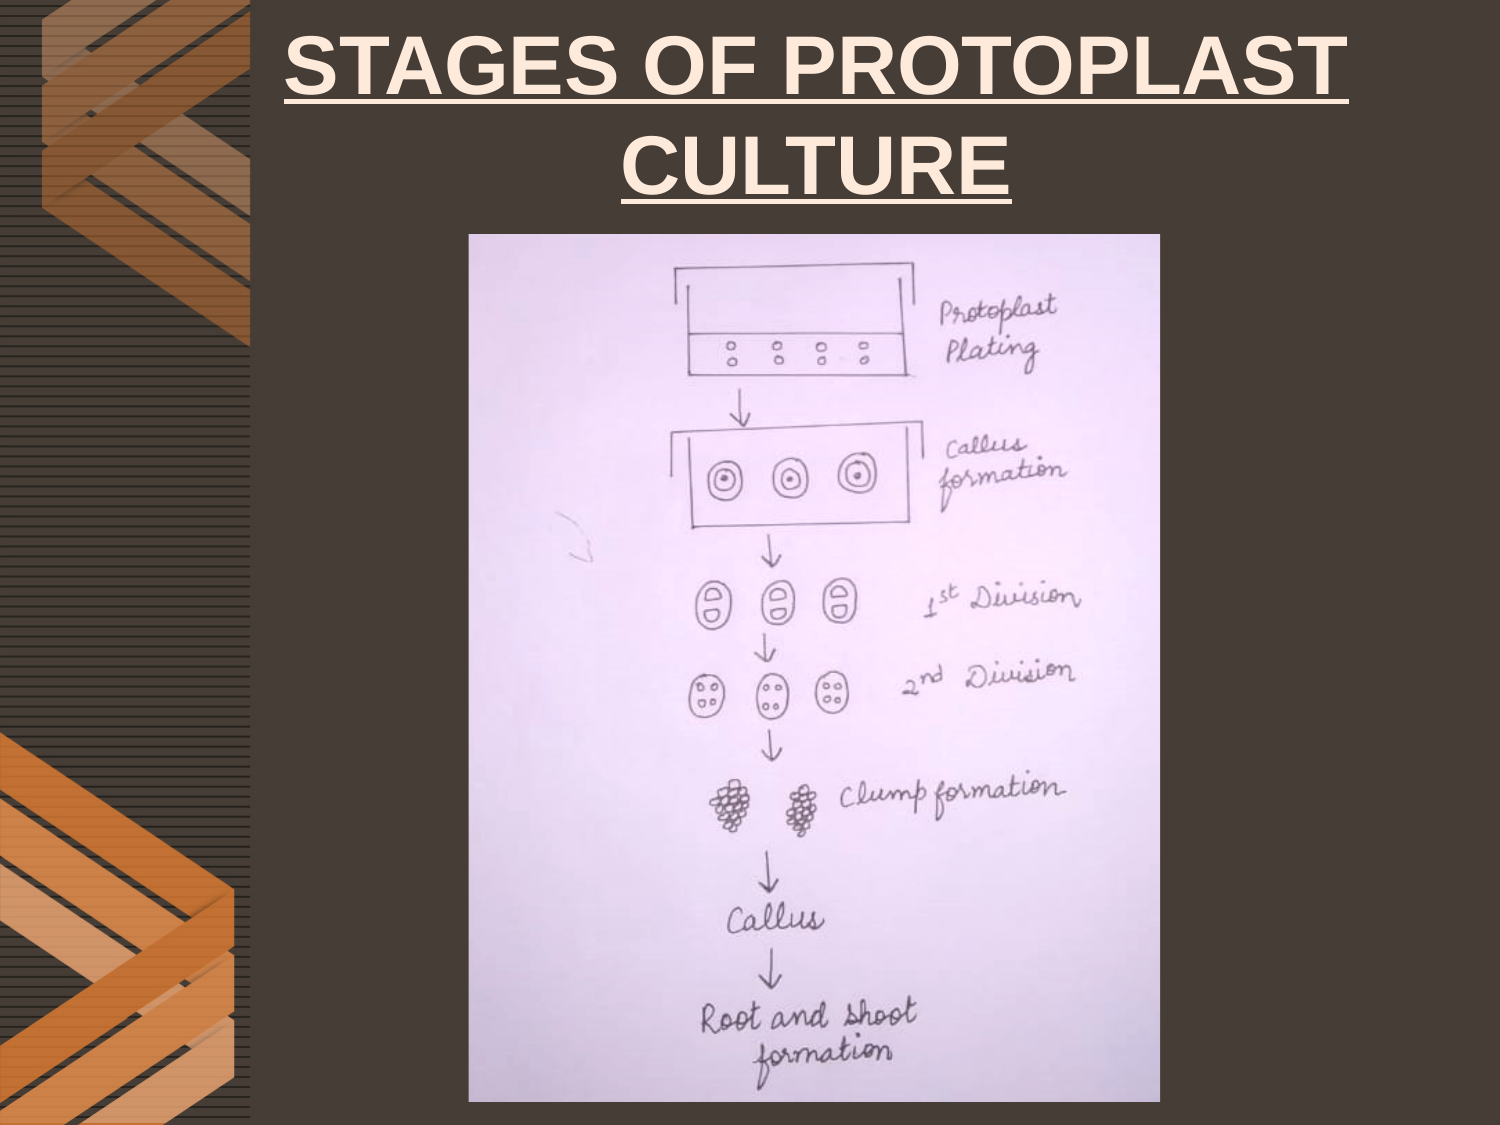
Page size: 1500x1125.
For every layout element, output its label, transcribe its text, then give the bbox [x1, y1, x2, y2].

title STAGES OF PROTOPLAST CULTURE [199, 23, 1434, 200]
picture [0, 0, 1500, 1125]
